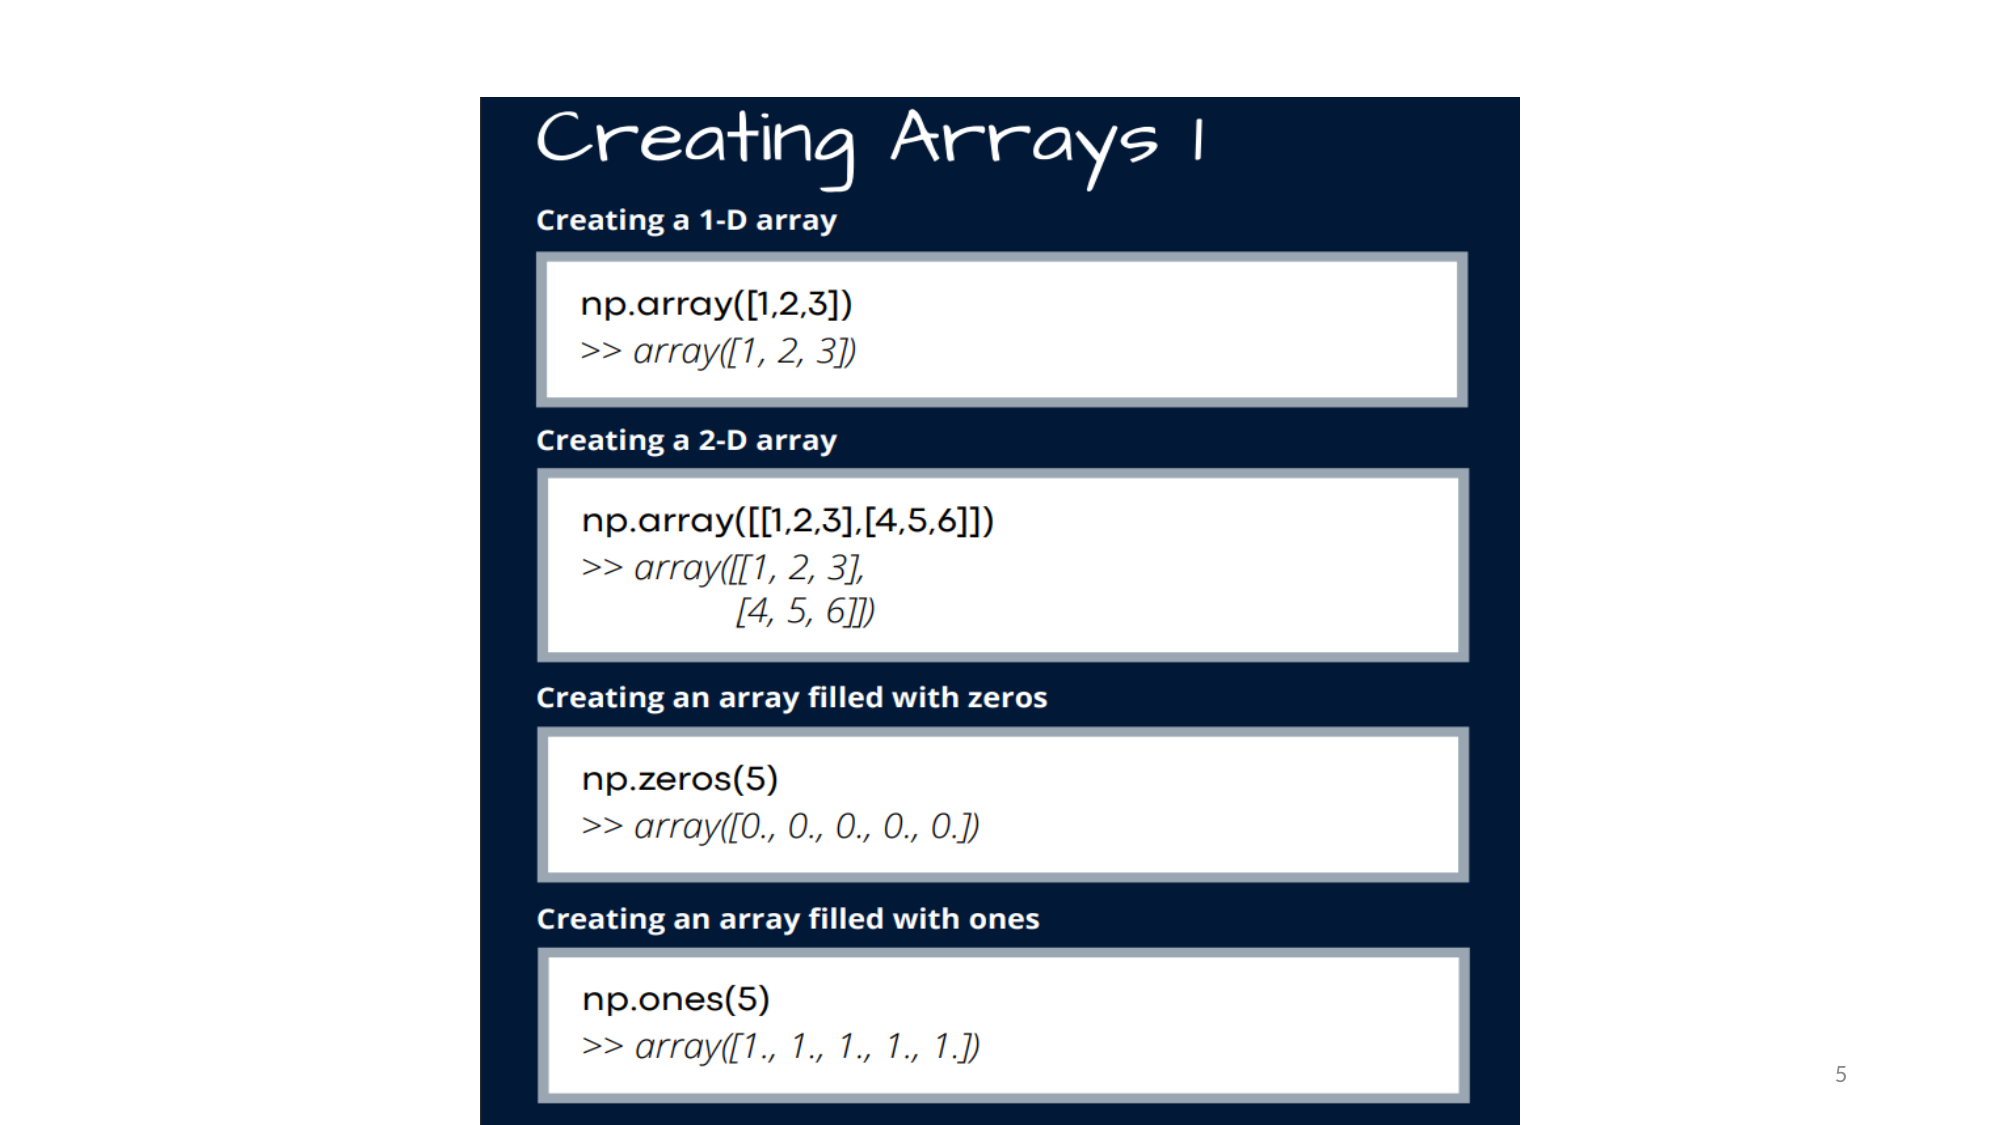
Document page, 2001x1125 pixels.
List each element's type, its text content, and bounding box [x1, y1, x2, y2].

slide_number 5 [1520, 1042, 1863, 1103]
picture [480, 97, 1520, 1125]
